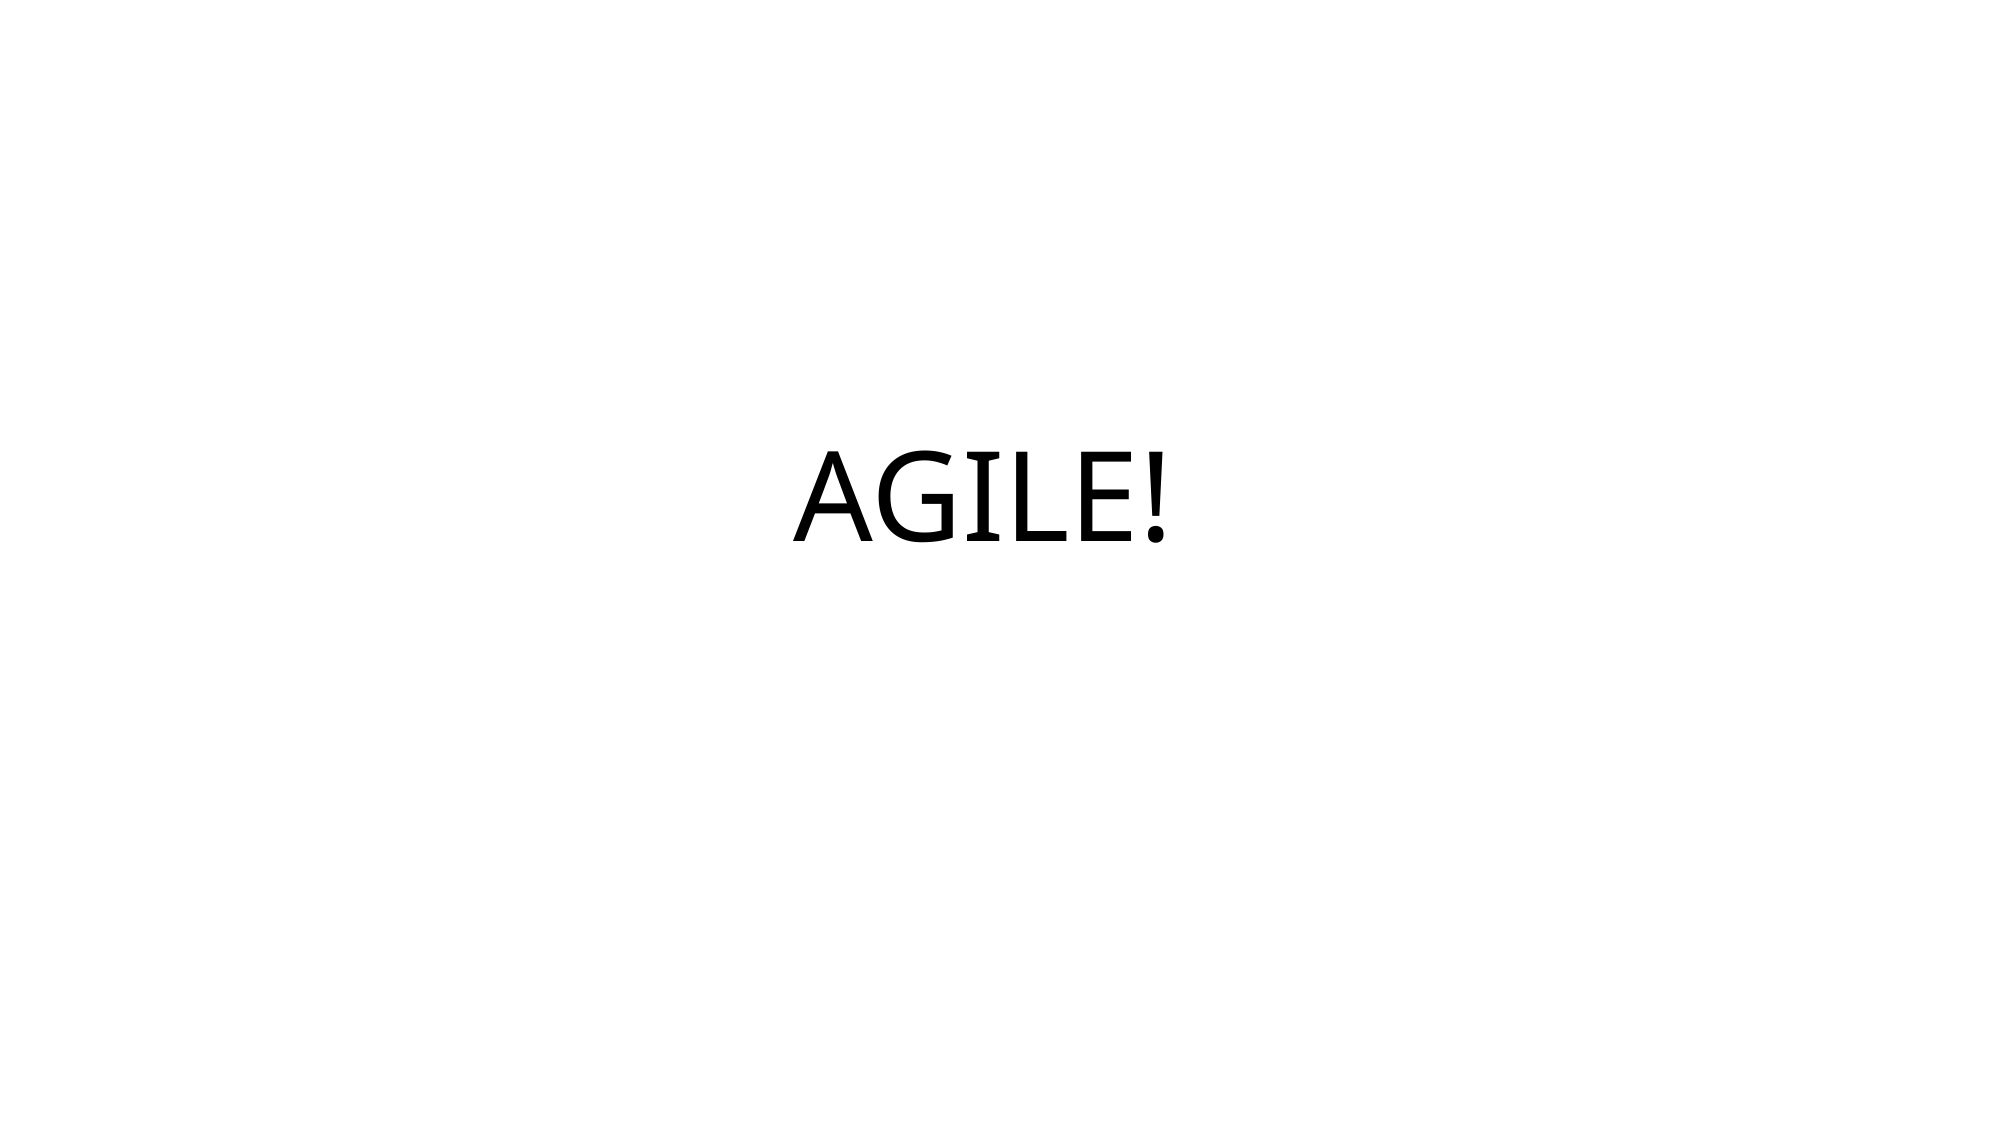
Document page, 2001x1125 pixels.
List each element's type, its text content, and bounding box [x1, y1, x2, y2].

title AGILE! [249, 184, 1750, 576]
